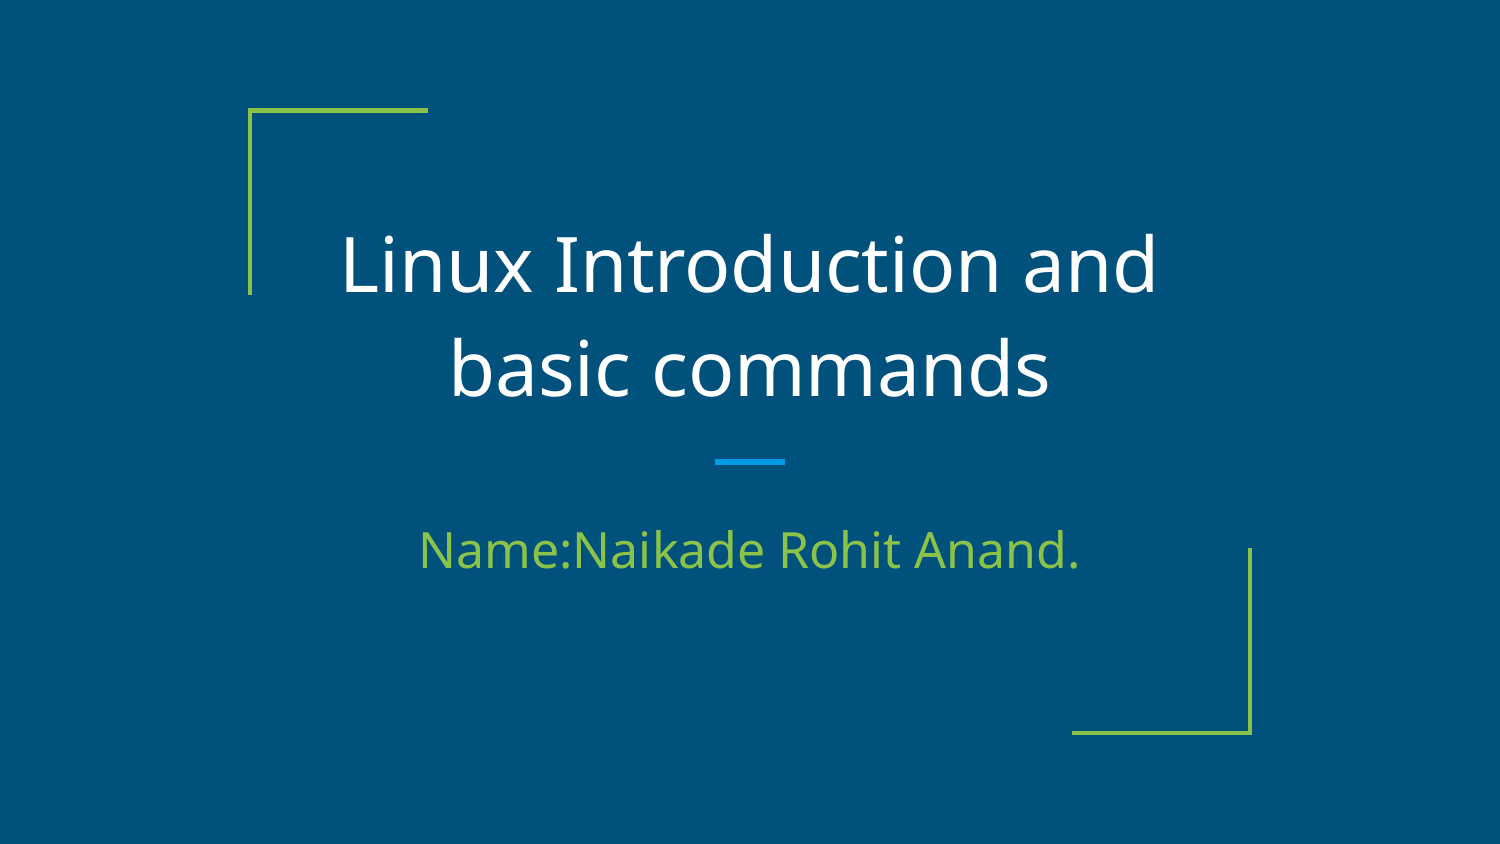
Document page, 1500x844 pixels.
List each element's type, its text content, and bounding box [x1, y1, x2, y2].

subtitle Name:Naikade Rohit Anand. [275, 500, 1225, 650]
title Linux Introduction and basic commands [275, 195, 1225, 435]
